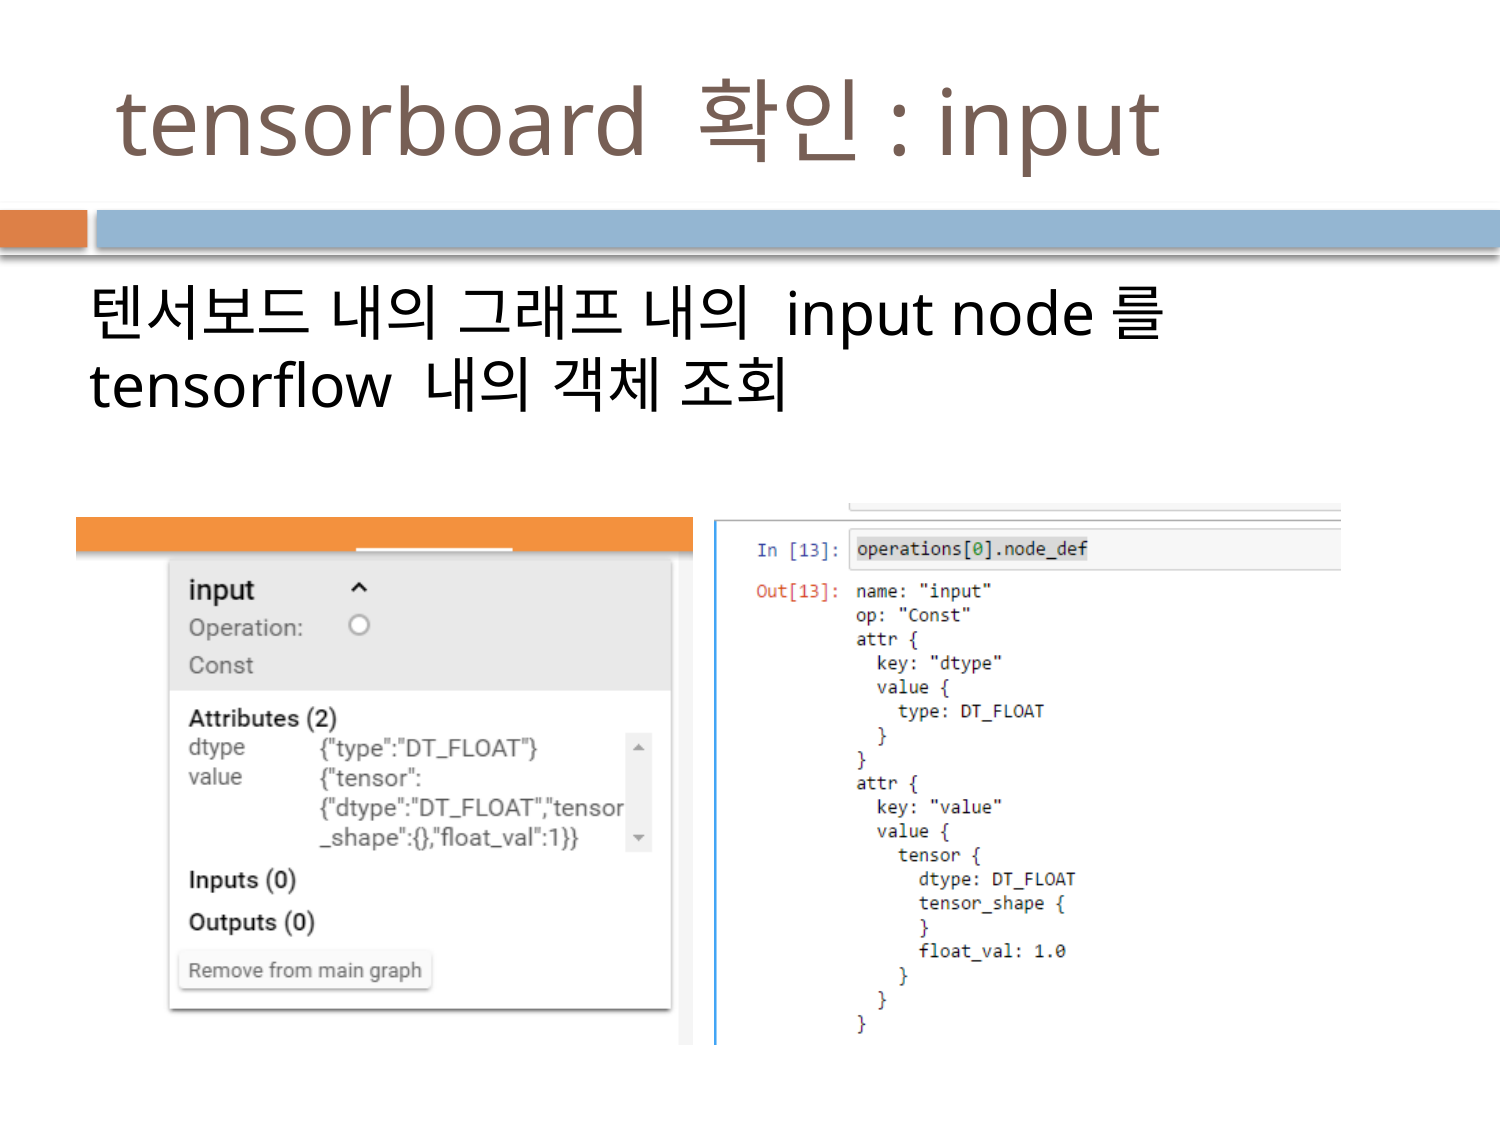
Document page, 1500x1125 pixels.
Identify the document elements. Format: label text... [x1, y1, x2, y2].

picture [76, 517, 693, 1045]
title tensorboard 확인: input [100, 37, 1438, 200]
list 텐서보드 내의 그래프 내의 input node를 tensorflow 내의 객체 조회 [75, 267, 1425, 539]
picture [714, 503, 1341, 1045]
